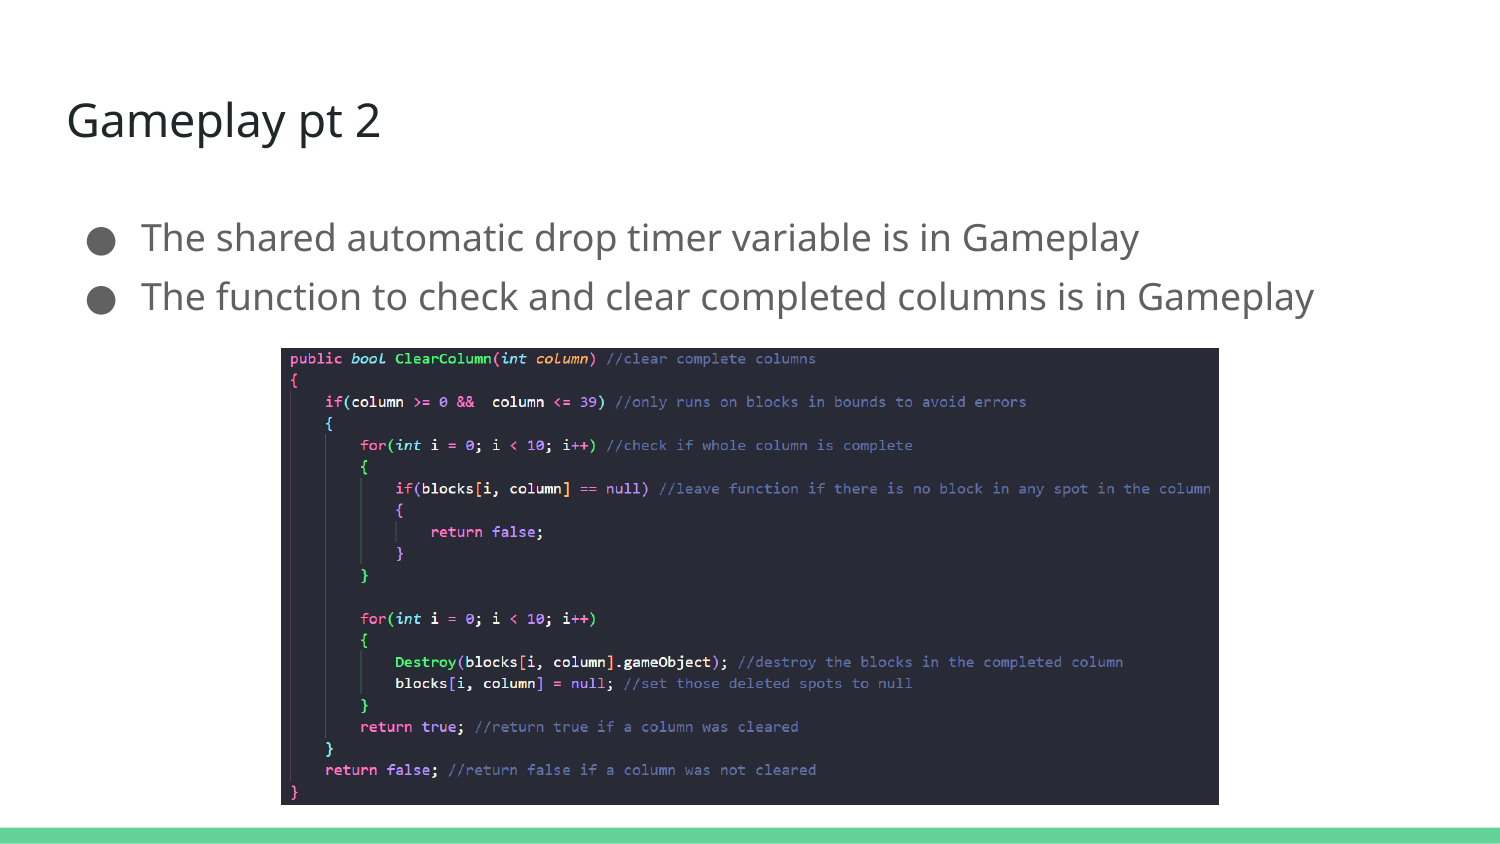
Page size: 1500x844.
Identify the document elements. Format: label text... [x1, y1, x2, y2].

list The shared automatic drop timer variable is in Gameplay The function to check and clear completed columns is in Gameplay [51, 189, 1449, 750]
title Gameplay pt 2 [51, 72, 1449, 167]
picture [281, 348, 1219, 806]
